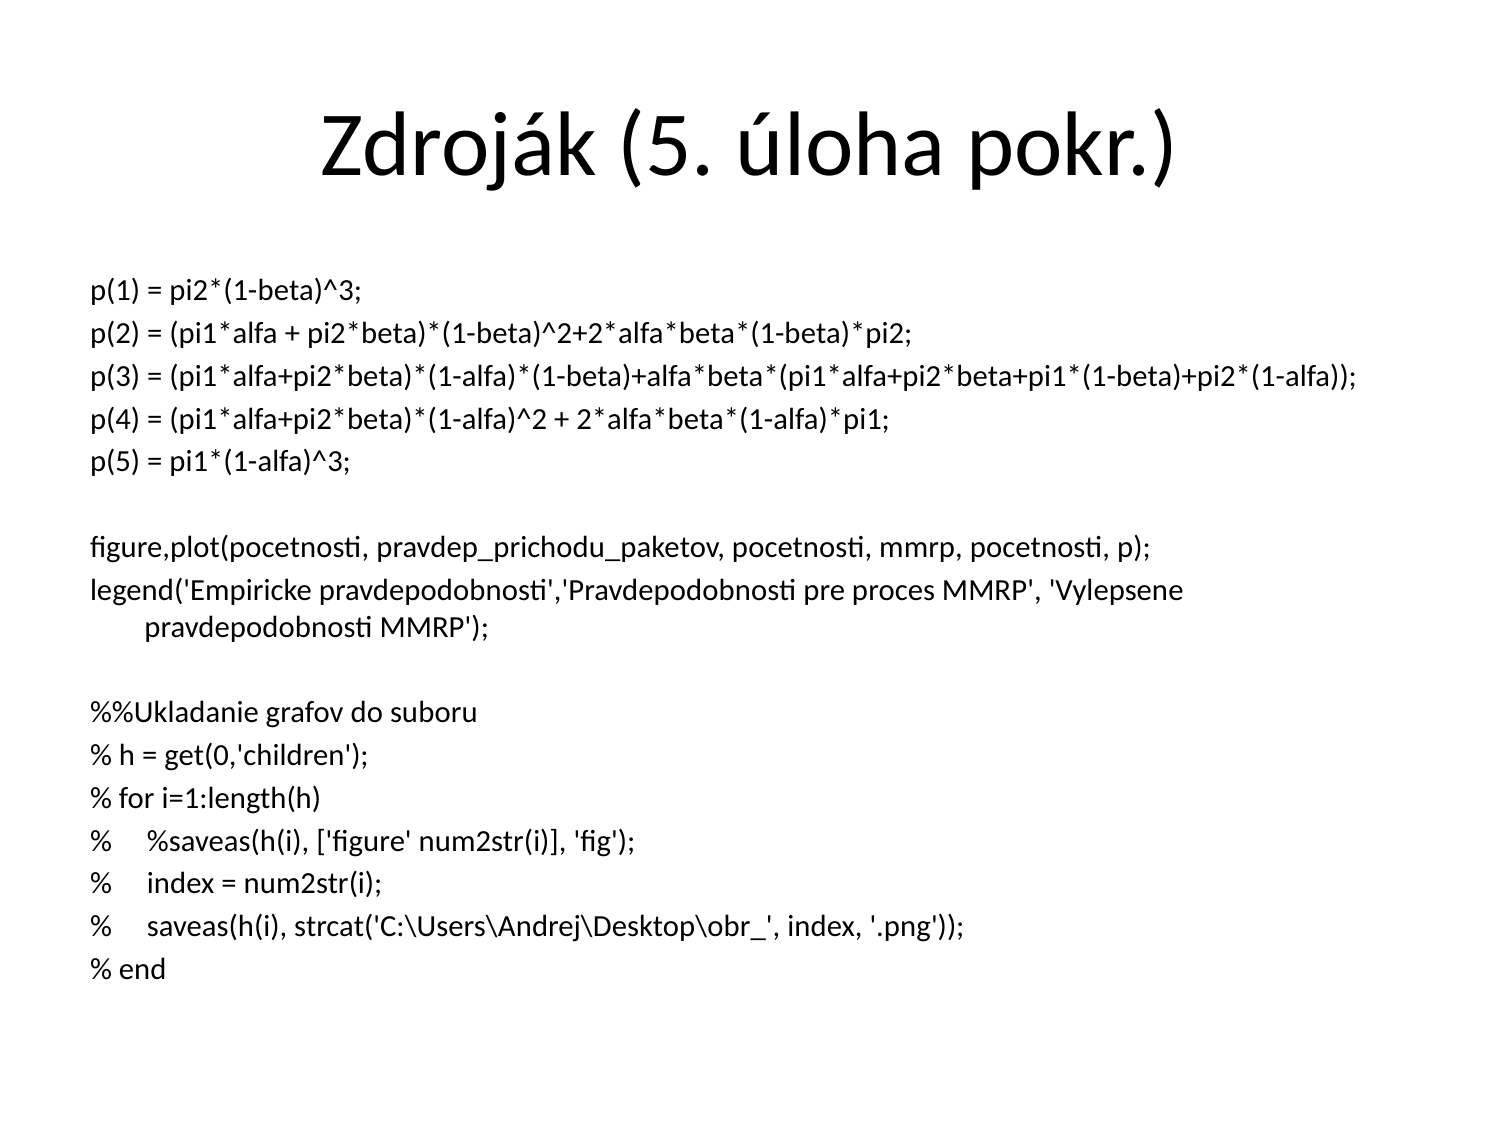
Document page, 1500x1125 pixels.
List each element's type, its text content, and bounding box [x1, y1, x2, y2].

title Zdroják (5. úloha pokr.) [75, 45, 1425, 233]
list p(1) = pi2*(1-beta)^3; p(2) = (pi1*alfa + pi2*beta)*(1-beta)^2+2*alfa*beta*(1-beta)*pi2; p(3) = (pi1*alfa+pi2*beta)*(1-alfa)*(1-beta)+alfa*beta*(pi1*alfa+pi2*beta+pi1*(1-beta)+pi2*(1-alfa)); p(4) = (pi1*alfa+pi2*beta)*(1-alfa)^2 + 2*alfa*beta*(1-alfa)*pi1; p(5) = pi1*(1-alfa)^3; figure,plot(pocetnosti, pravdep_prichodu_paketov, pocetnosti, mmrp, pocetnosti, p); legend('Empiricke pravdepodobnosti','Pravdepodobnosti pre proces MMRP', 'Vylepsene pravdepodobnosti MMRP'); %%Ukladanie grafov do suboru % h = get(0,'children'); % for i=1:length(h) % %saveas(h(i), ['figure' num2str(i)], 'fig'); % index = num2str(i); % saveas(h(i), strcat('C:\Users\Andrej\Desktop\obr_', index, '.png')); % end [75, 262, 1425, 1005]
